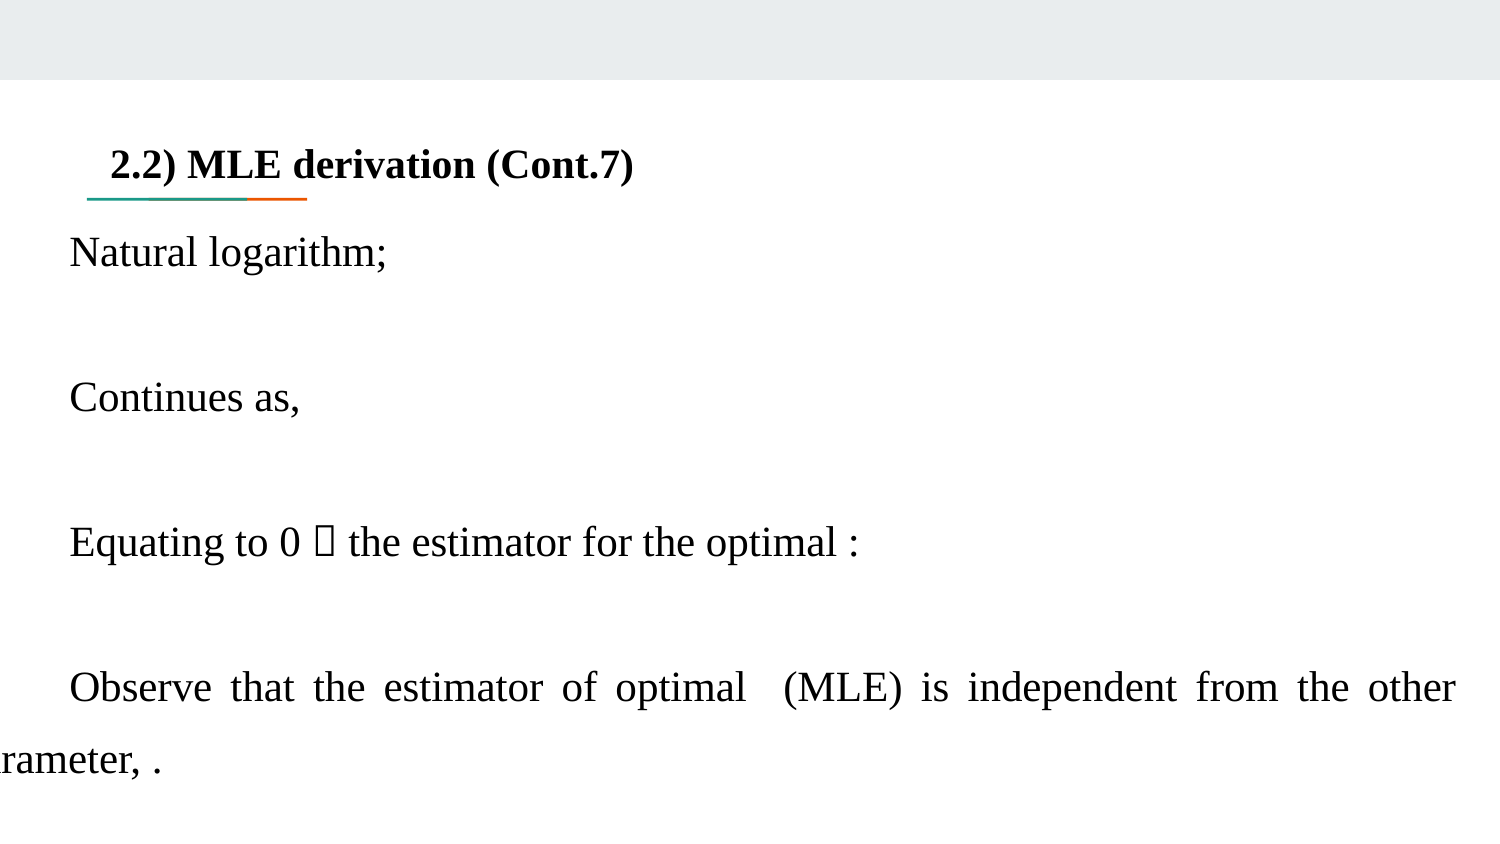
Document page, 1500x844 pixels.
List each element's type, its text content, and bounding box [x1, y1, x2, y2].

title 2.2) MLE derivation (Cont.7) [20, 97, 1480, 268]
